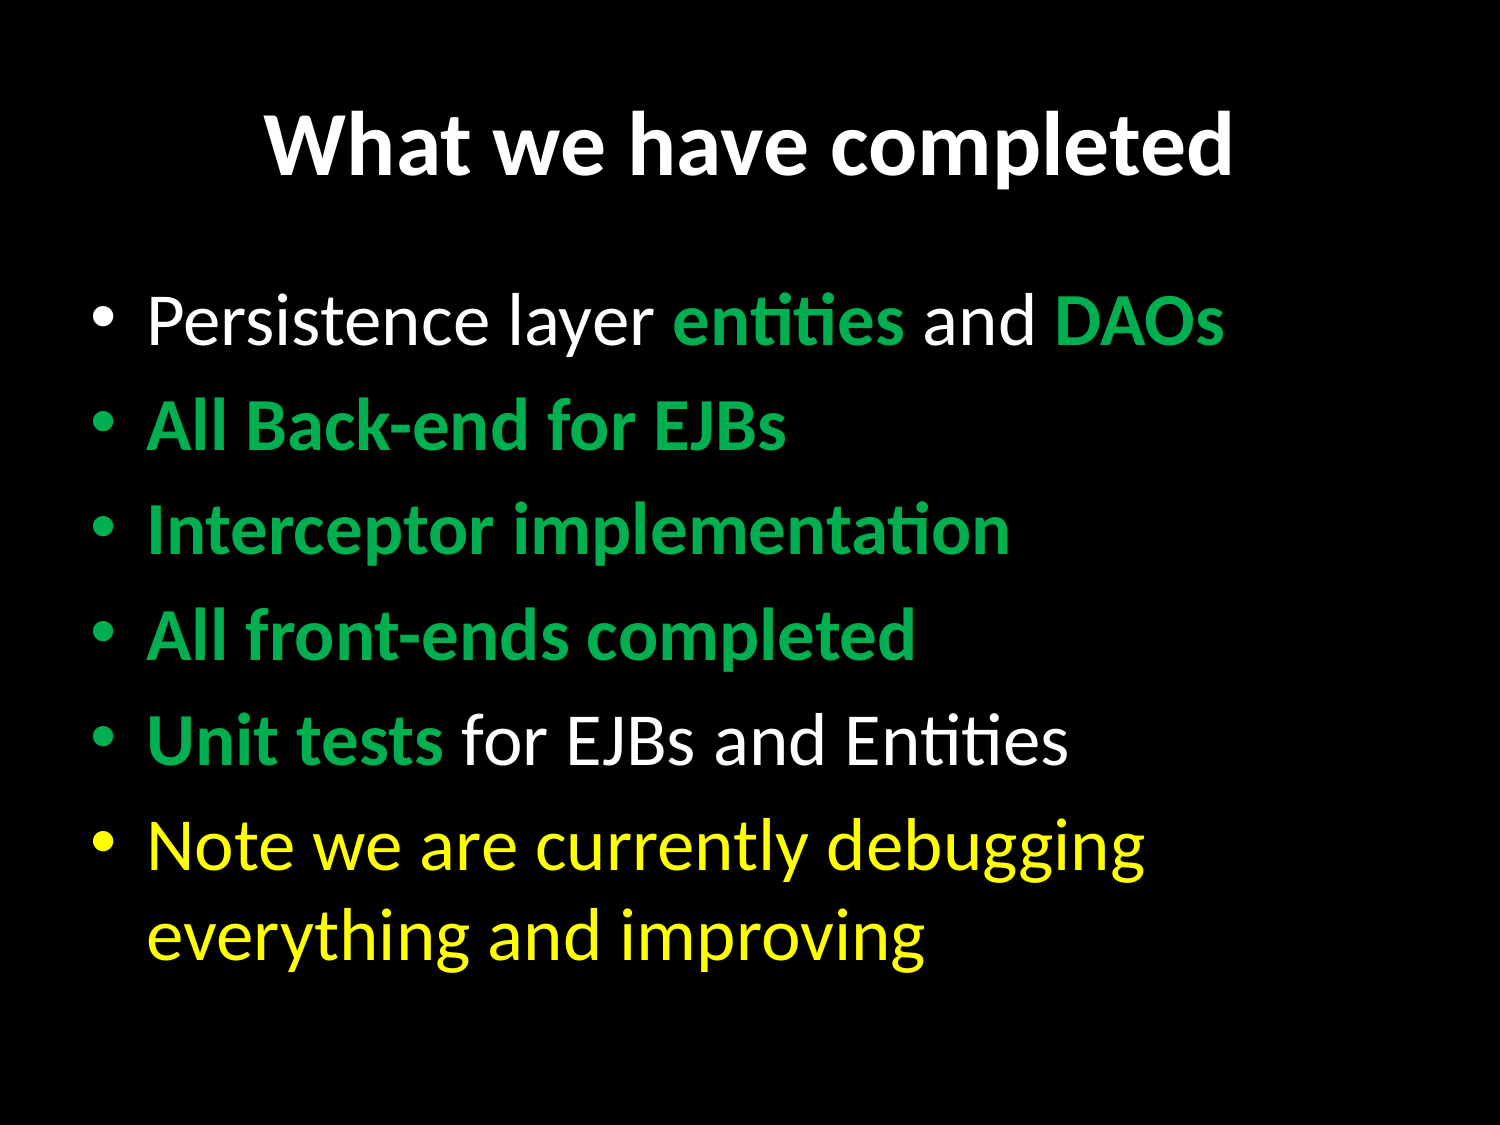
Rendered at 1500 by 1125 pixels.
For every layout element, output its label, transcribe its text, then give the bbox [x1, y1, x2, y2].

title What we have completed [75, 45, 1425, 233]
list Persistence layer entities and DAOs All Back-end for EJBs Interceptor implementation All front-ends completed Unit tests for EJBs and Entities Note we are currently debugging everything and improving [75, 262, 1425, 1005]
